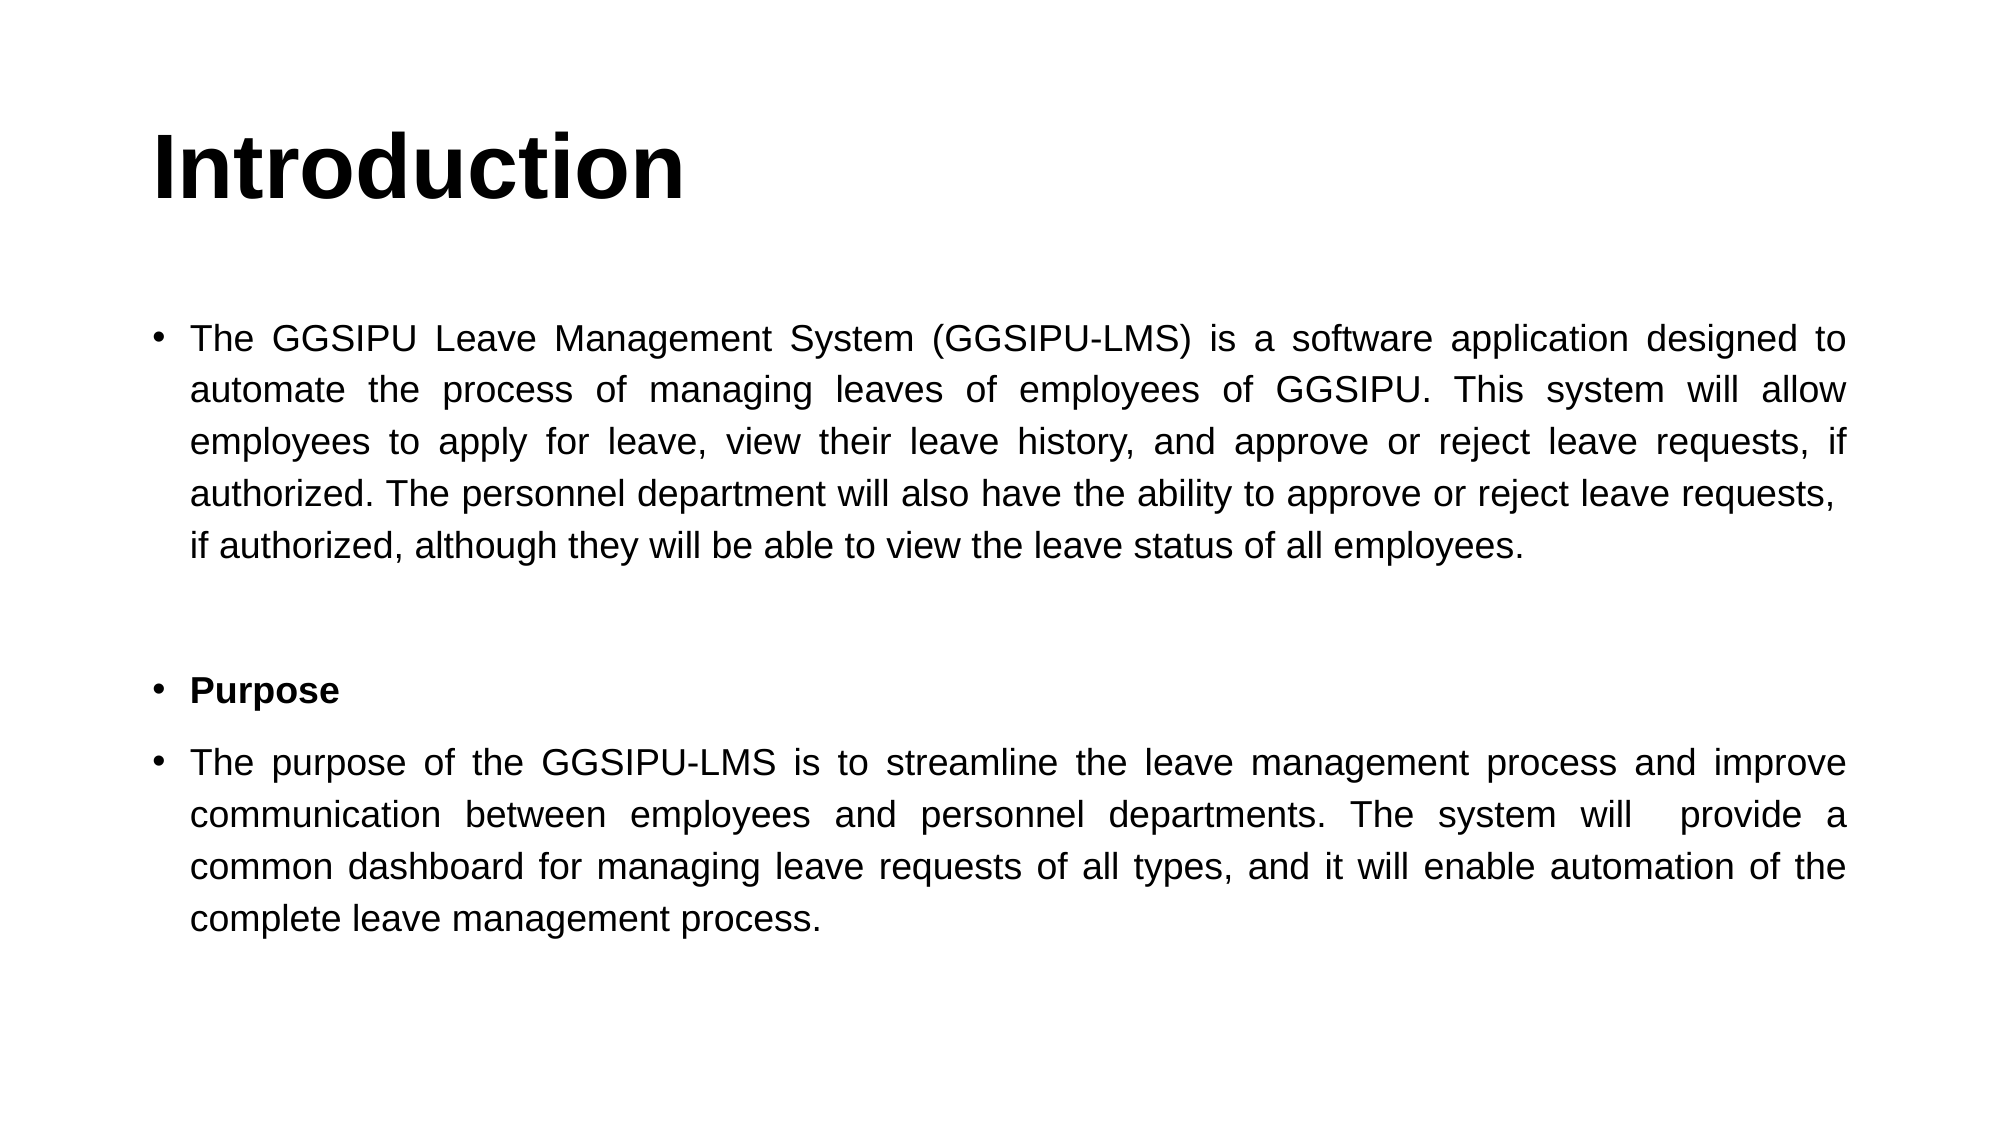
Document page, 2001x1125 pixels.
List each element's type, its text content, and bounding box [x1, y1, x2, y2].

list The GGSIPU Leave Management System (GGSIPU-LMS) is a software application designed to automate the process of managing leaves of employees of GGSIPU. This system will allow employees to apply for leave, view their leave history, and approve or reject leave requests, if authorized. The personnel department will also have the ability to approve or reject leave requests, if authorized, although they will be able to view the leave status of all employees. Purpose The purpose of the GGSIPU-LMS is to streamline the leave management process and improve communication between employees and personnel departments. The system will provide a common dashboard for managing leave requests of all types, and it will enable automation of the complete leave management process. [137, 299, 1863, 1014]
title Introduction [137, 59, 1863, 278]
